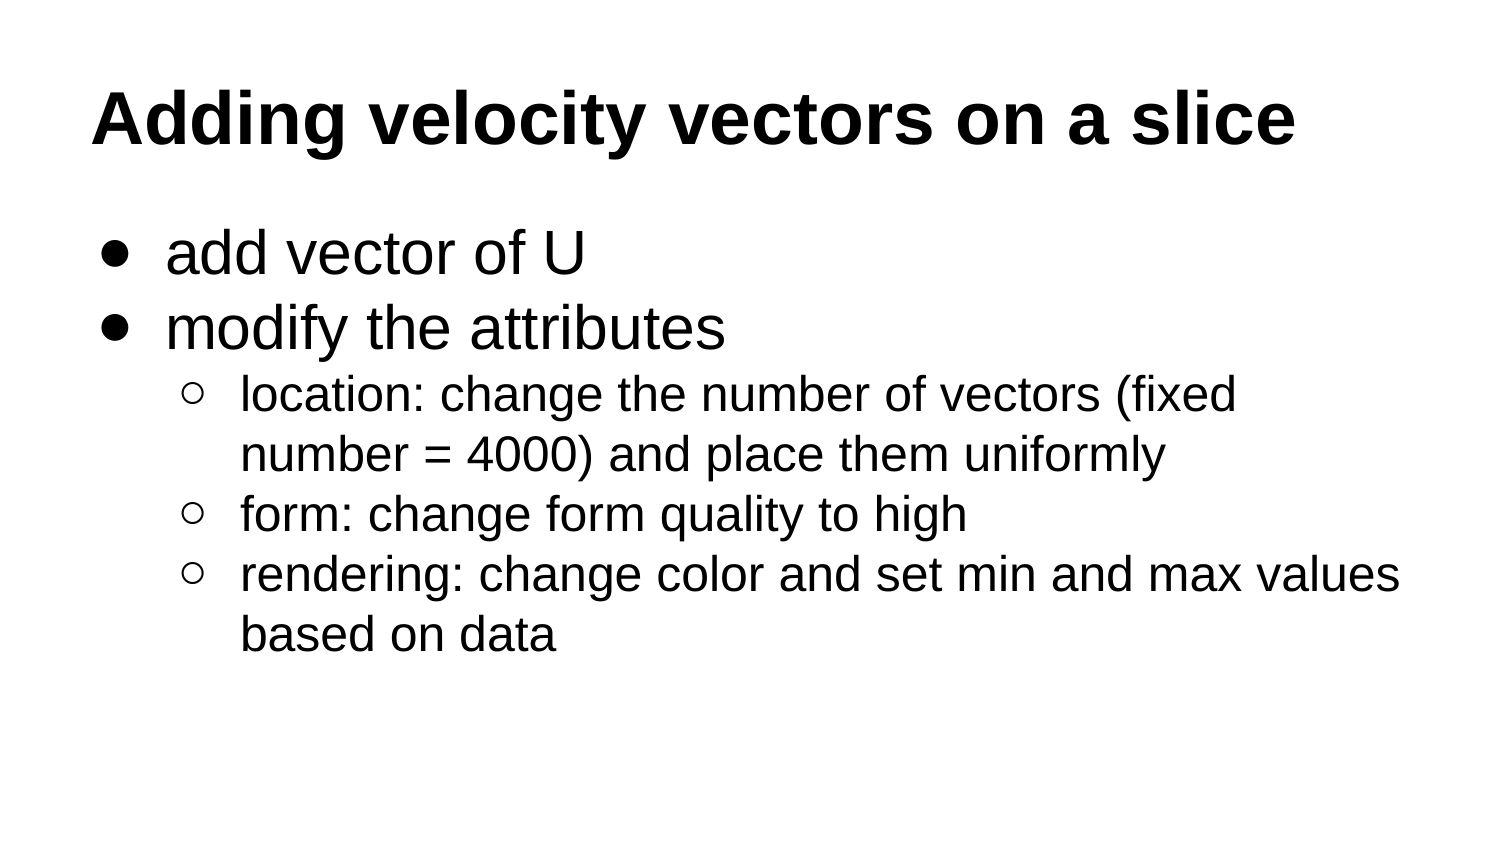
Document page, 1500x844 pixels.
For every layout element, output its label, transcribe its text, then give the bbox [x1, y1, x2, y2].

title Adding velocity vectors on a slice [75, 33, 1425, 175]
list add vector of U modify the attributes location: change the number of vectors (fixed number = 4000) and place them uniformly form: change form quality to high rendering: change color and set min and max values based on data [75, 196, 1425, 808]
